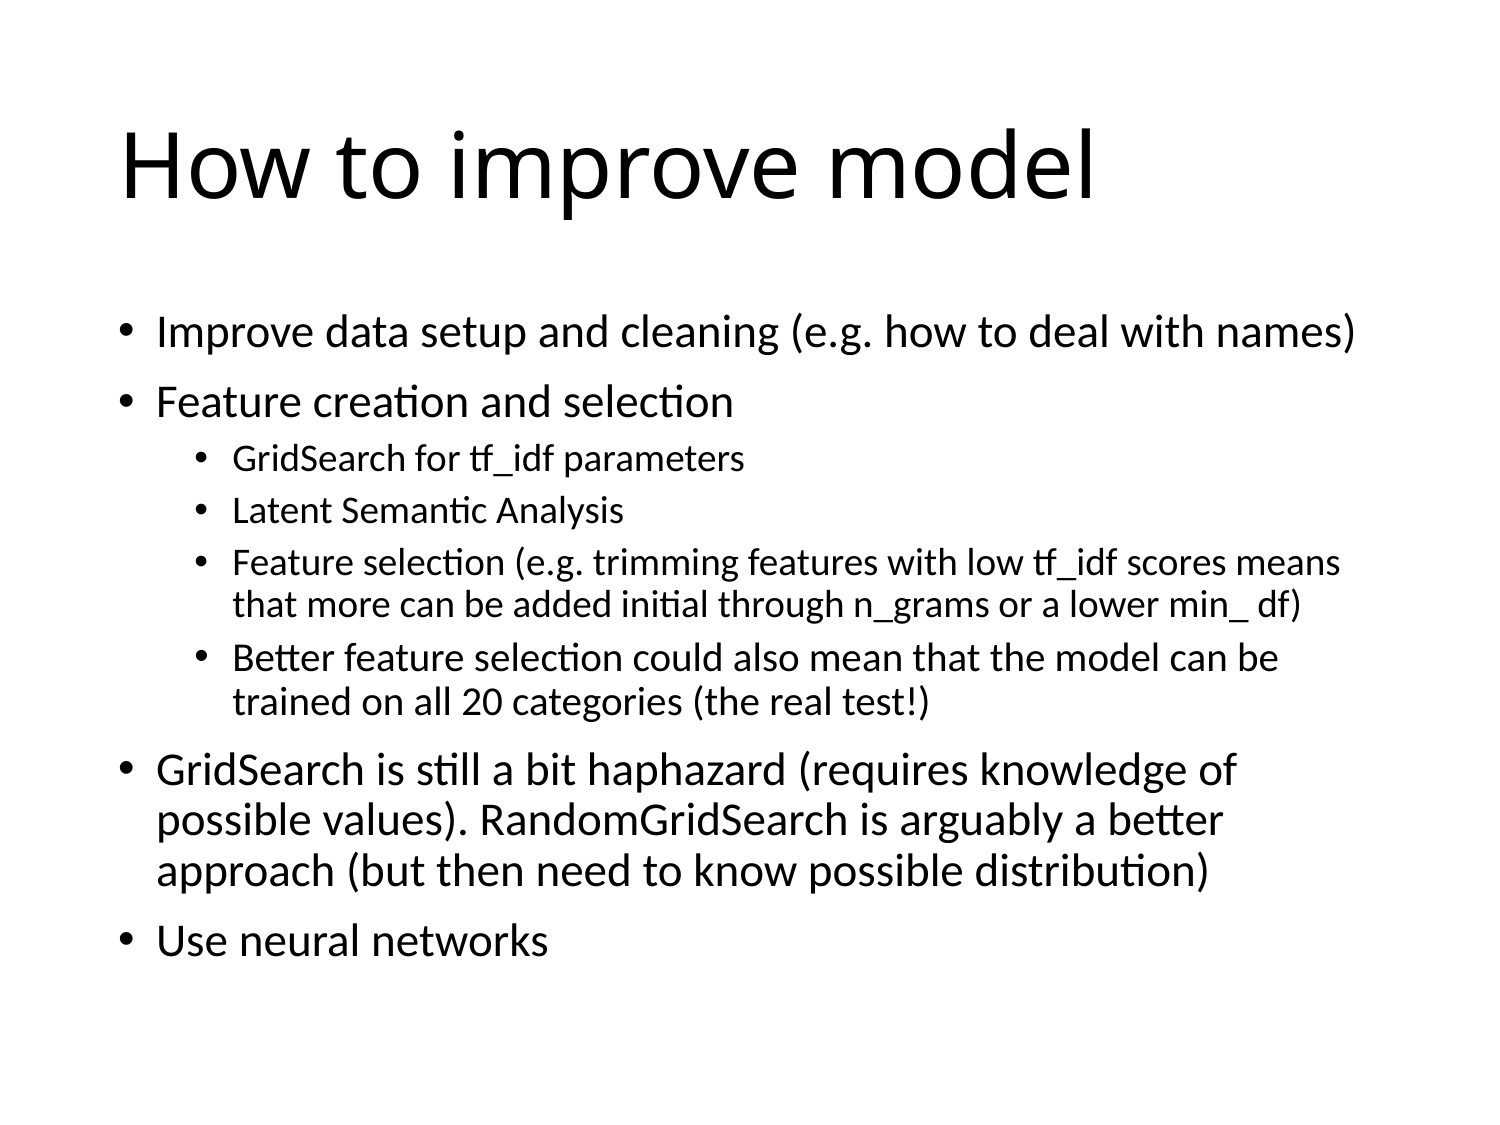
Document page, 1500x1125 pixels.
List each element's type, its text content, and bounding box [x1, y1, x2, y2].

list Improve data setup and cleaning (e.g. how to deal with names) Feature creation and selection GridSearch for tf_idf parameters Latent Semantic Analysis Feature selection (e.g. trimming features with low tf_idf scores means that more can be added initial through n_grams or a lower min_ df) Better feature selection could also mean that the model can be trained on all 20 categories (the real test!) GridSearch is still a bit haphazard (requires knowledge of possible values). RandomGridSearch is arguably a better approach (but then need to know possible distribution) Use neural networks [103, 299, 1397, 1014]
title How to improve model [103, 59, 1397, 278]
